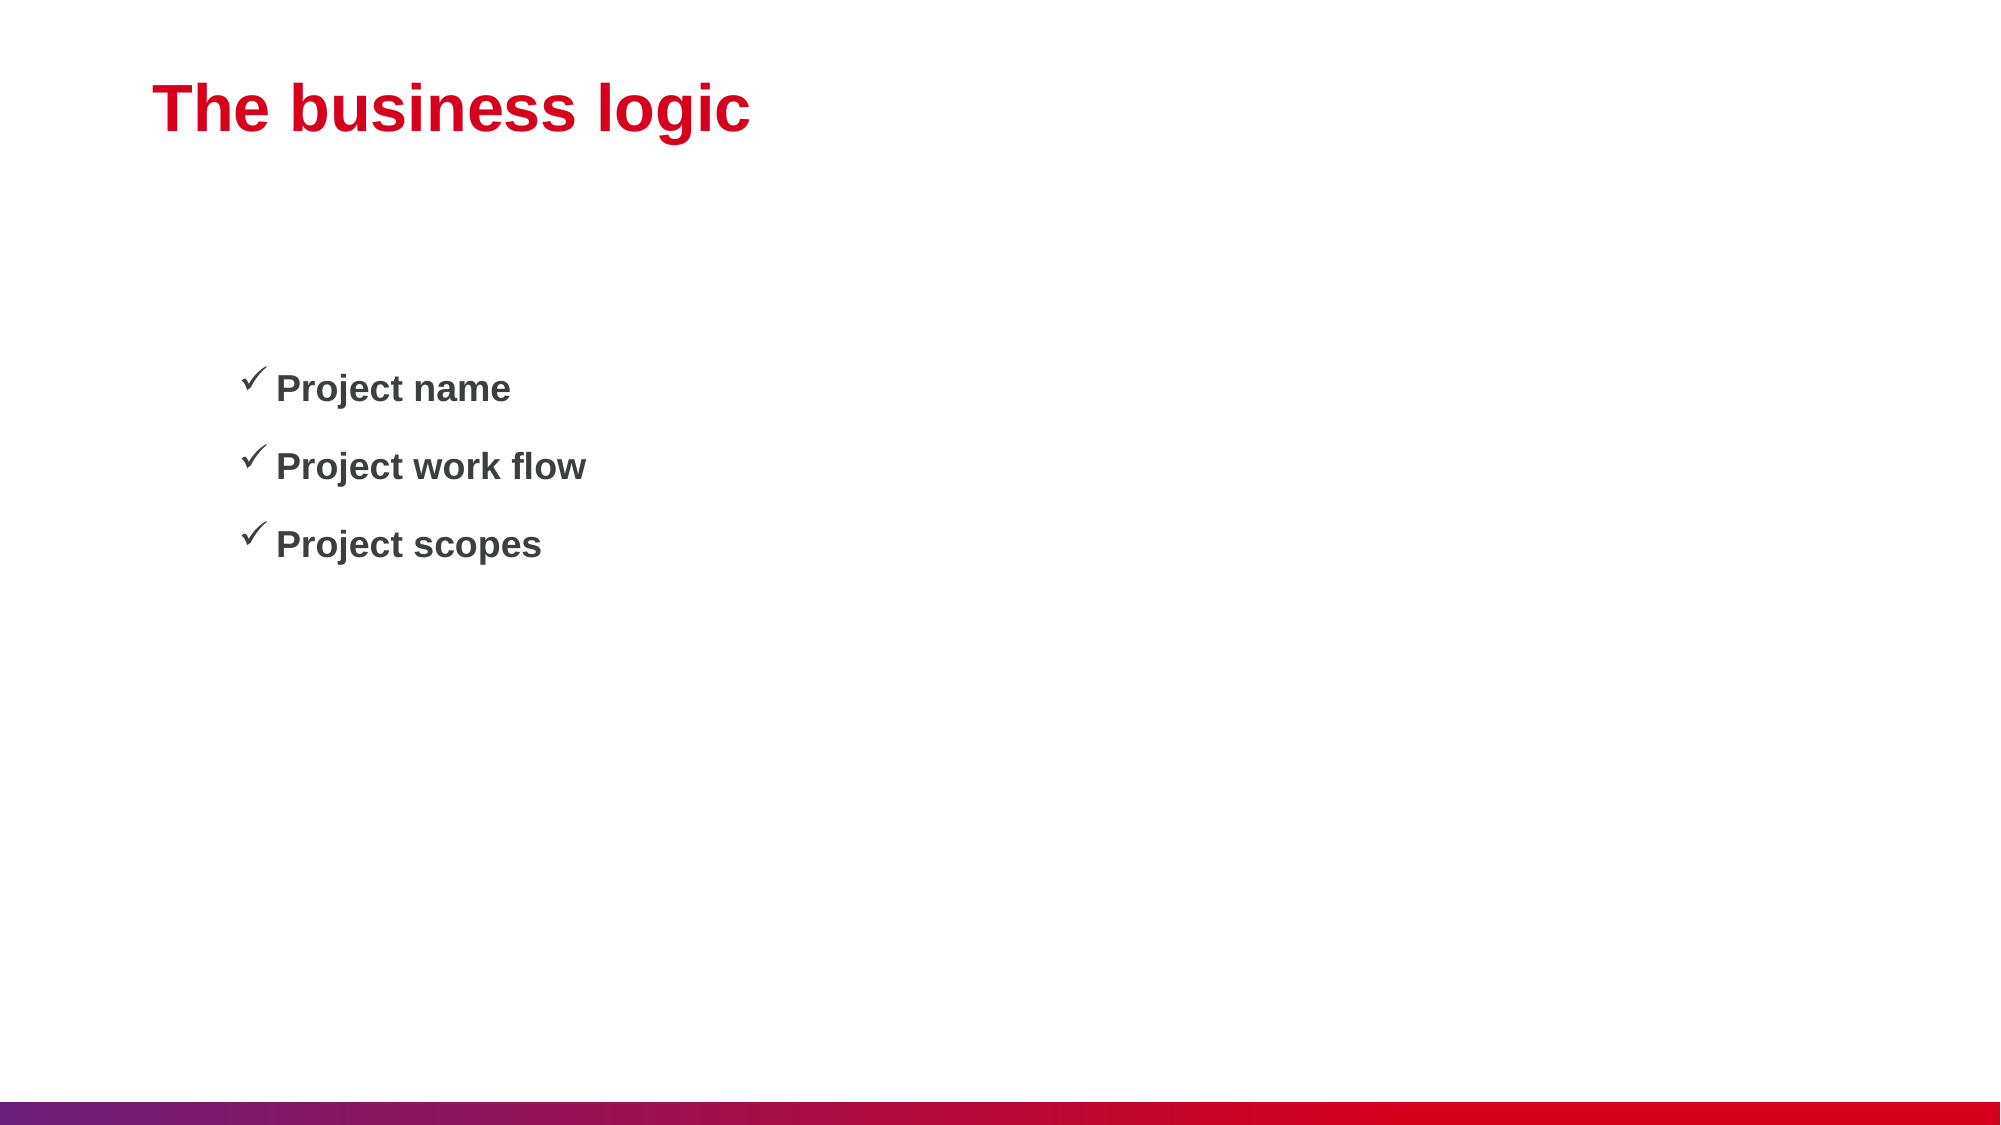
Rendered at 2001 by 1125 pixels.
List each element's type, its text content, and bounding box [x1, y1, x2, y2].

title The business logic [137, 66, 1826, 155]
list Project name Project work flow Project scopes [148, 333, 1892, 595]
